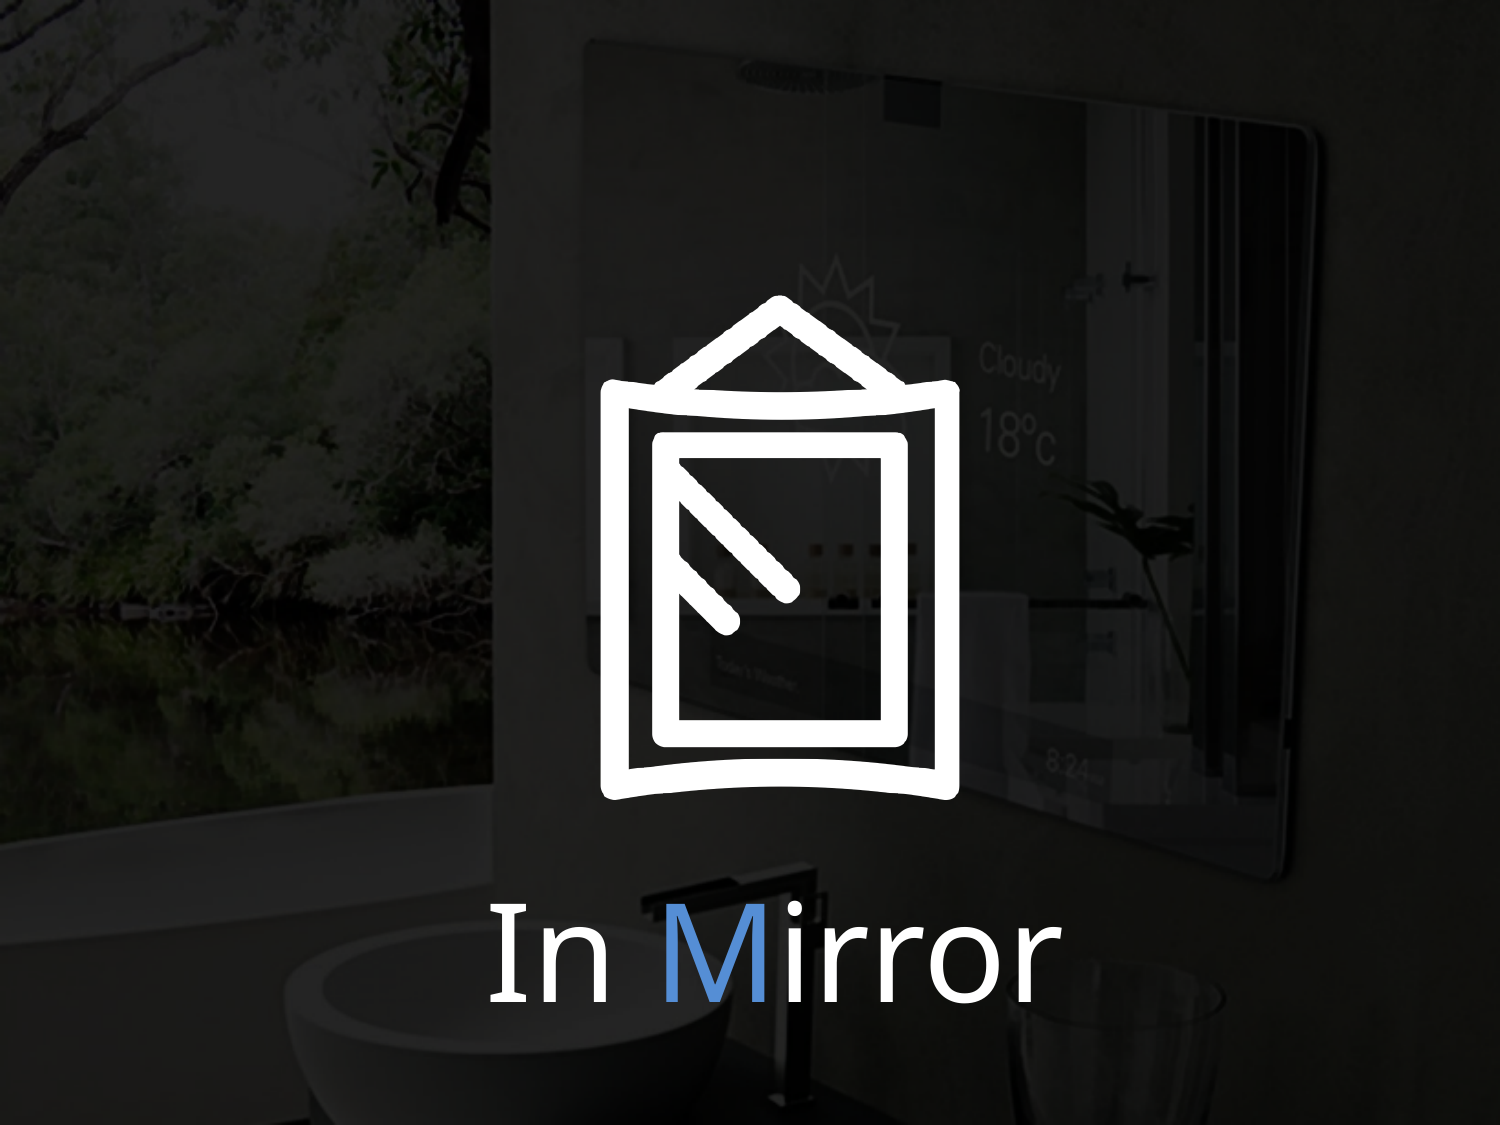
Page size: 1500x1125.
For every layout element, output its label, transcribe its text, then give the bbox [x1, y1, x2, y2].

text_box In Mirror [471, 857, 1278, 1038]
picture [0, 0, 1500, 1125]
